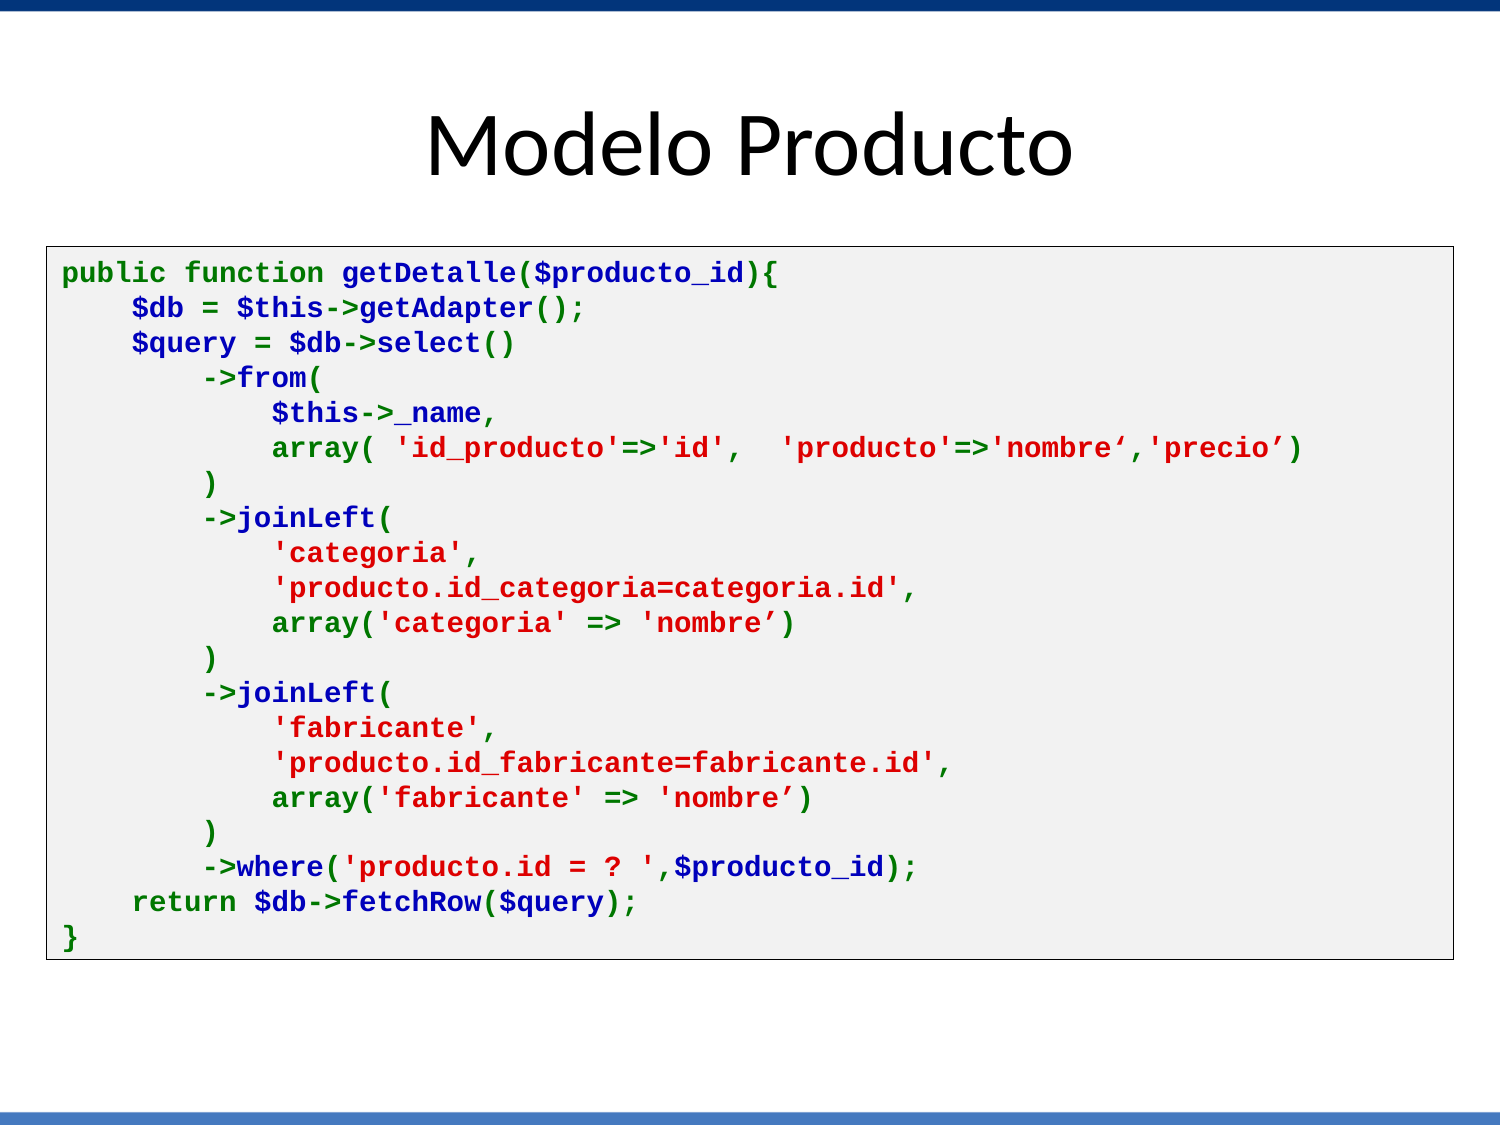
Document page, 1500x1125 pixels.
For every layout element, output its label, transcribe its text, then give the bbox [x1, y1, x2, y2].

title Modelo Producto [75, 45, 1425, 233]
text_box public function getDetalle($producto_id){ $db = $this->getAdapter(); $query = $db->select() ->from( $this->_name, array( 'id_producto'=>'id', 'producto'=>'nombre‘,'precio’) ) ->joinLeft( 'categoria', 'producto.id_categoria=categoria.id', array('categoria' => 'nombre’) ) ->joinLeft( 'fabricante', 'producto.id_fabricante=fabricante.id', array('fabricante' => 'nombre’) ) ->where('producto.id = ? ',$producto_id); return $db->fetchRow($query); } [46, 246, 1454, 960]
picture [0, 0, 1500, 1125]
